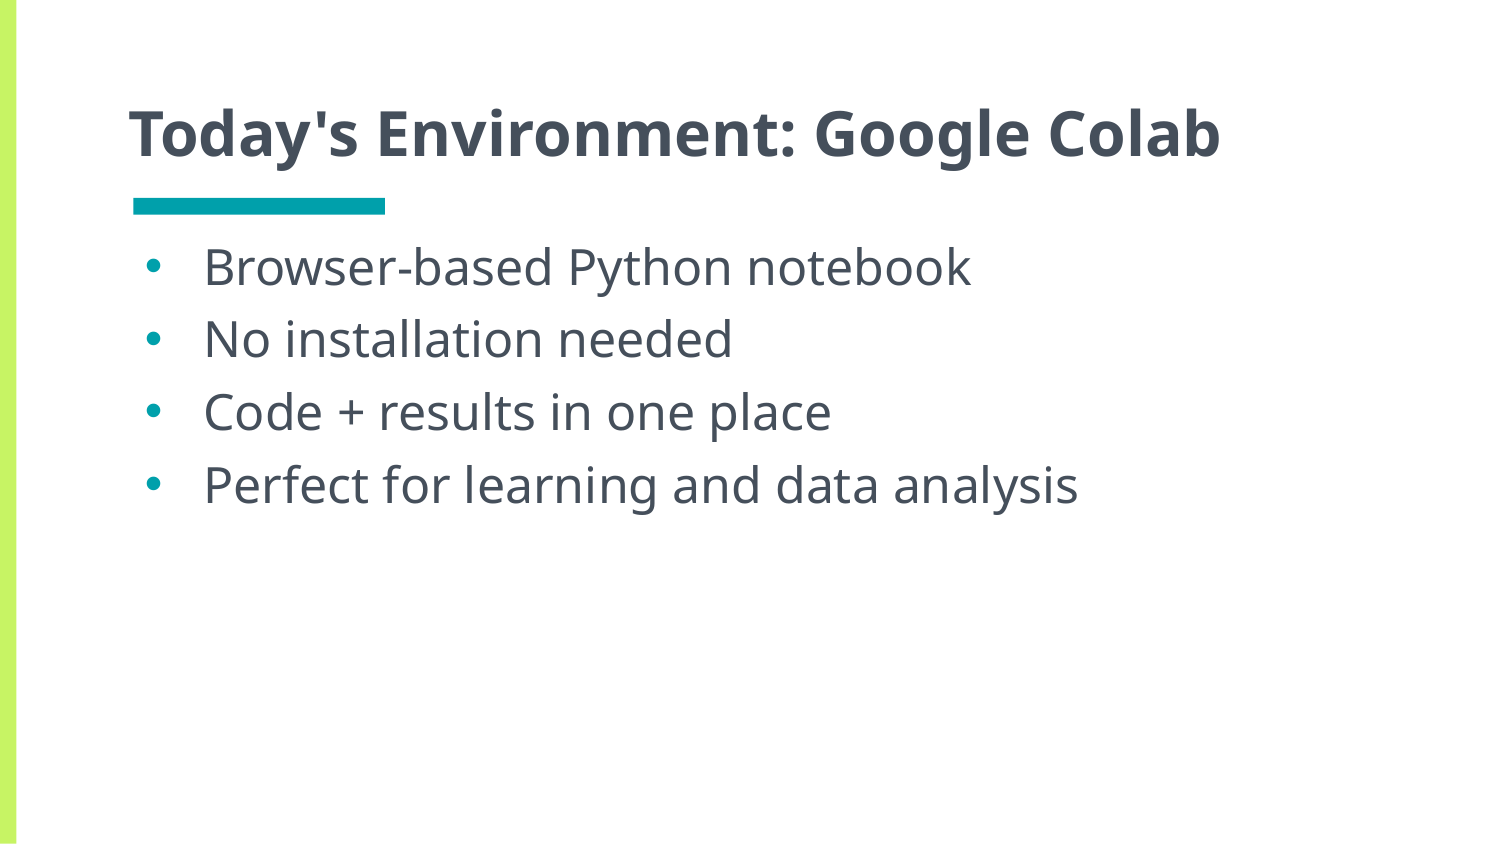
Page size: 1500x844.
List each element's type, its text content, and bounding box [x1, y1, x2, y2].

list Browser-based Python notebook No installation needed Code + results in one place Perfect for learning and data analysis [113, 220, 1387, 692]
title Today's Environment: Google Colab [113, 24, 1387, 184]
